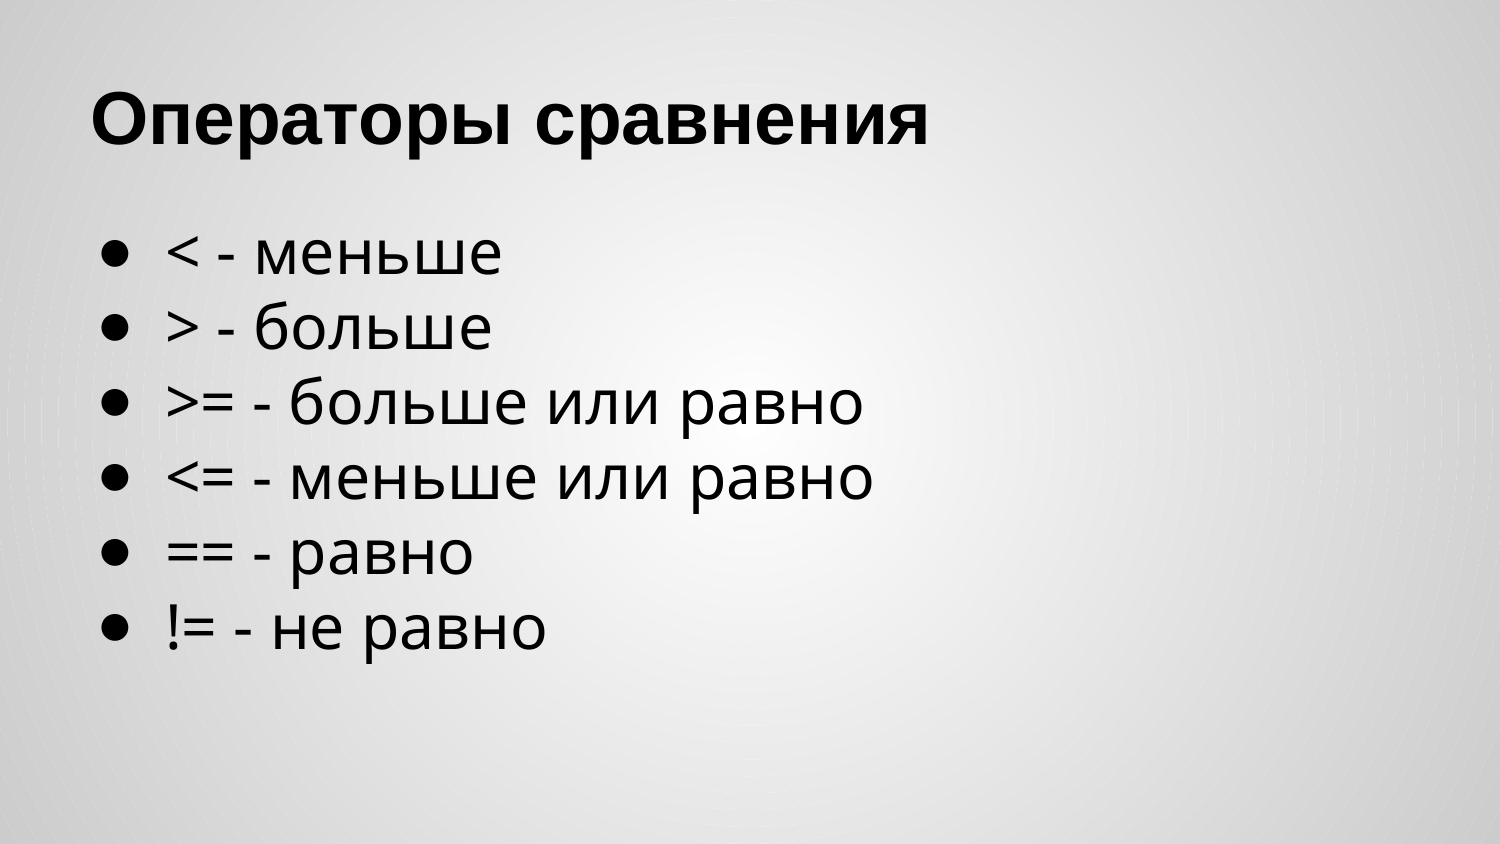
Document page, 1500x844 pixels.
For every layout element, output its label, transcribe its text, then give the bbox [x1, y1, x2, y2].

list < - меньше > - больше >= - больше или равно <= - меньше или равно == - равно != - не равно [75, 196, 1425, 808]
title Операторы сравнения [75, 33, 1425, 175]
